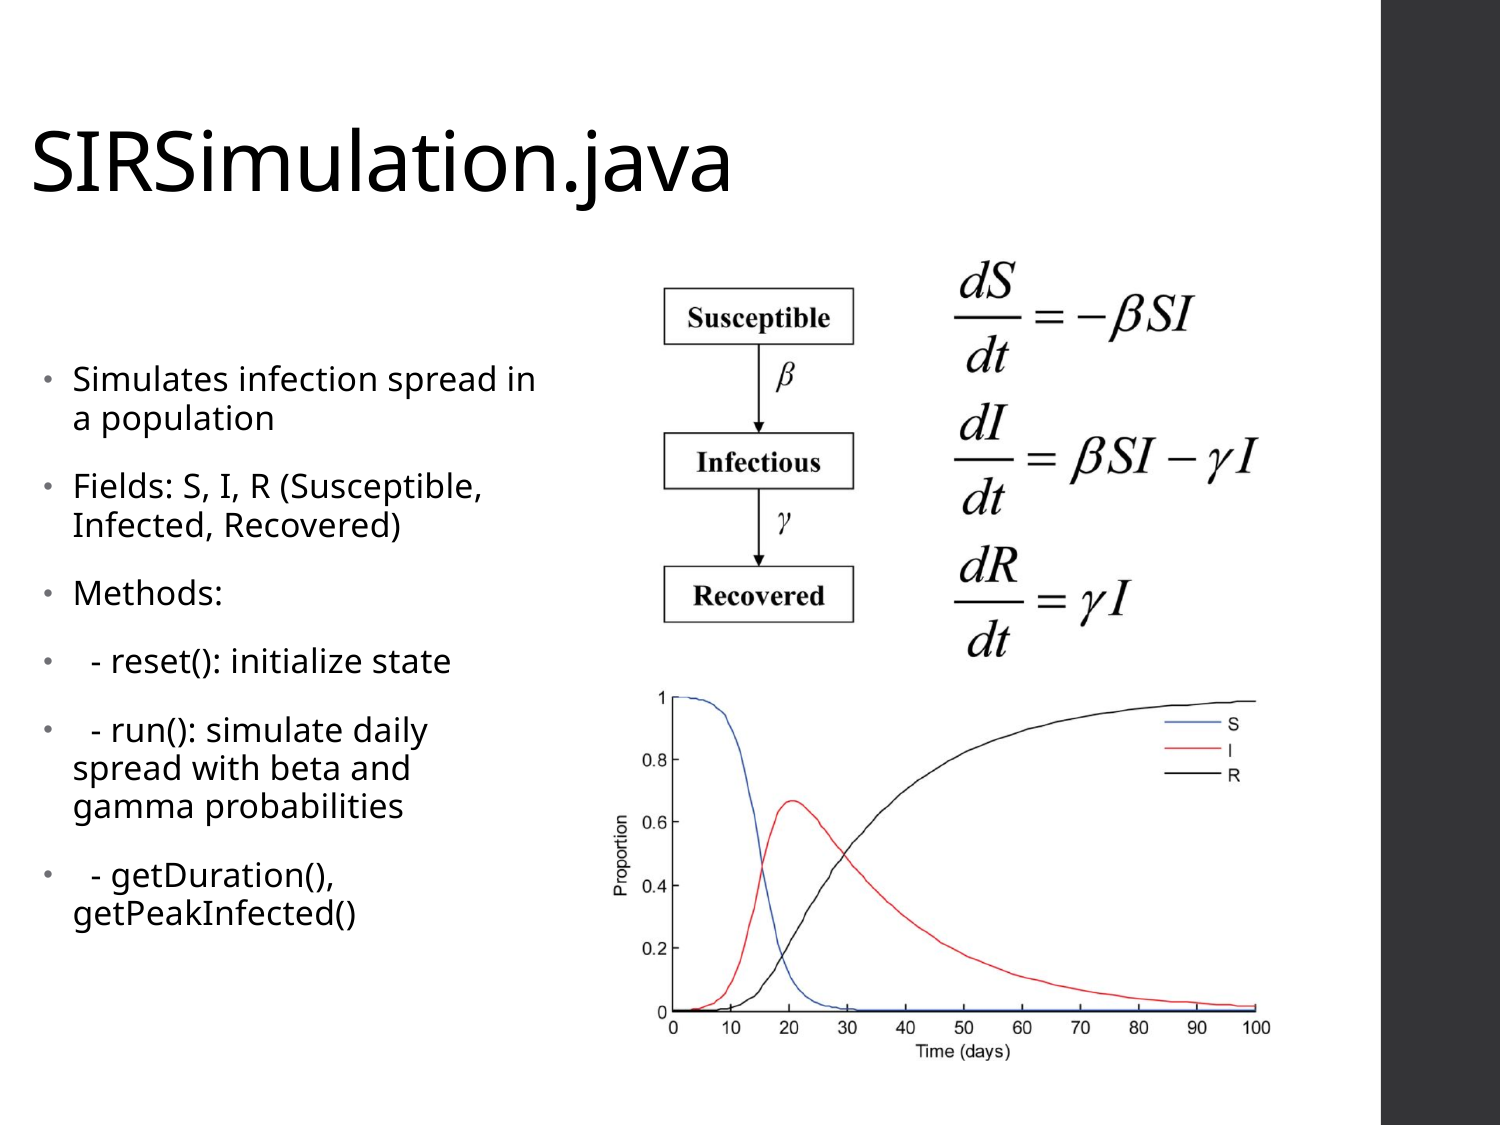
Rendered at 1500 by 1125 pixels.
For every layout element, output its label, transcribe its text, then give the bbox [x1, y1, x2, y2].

picture [611, 258, 1271, 1061]
list Simulates infection spread in a population Fields: S, I, R (Susceptible, Infected, Recovered) Methods: - reset(): initialize state - run(): simulate daily spread with beta and gamma probabilities - getDuration(), getPeakInfected() [28, 353, 554, 946]
title SIRSimulation.java [15, 0, 1208, 218]
